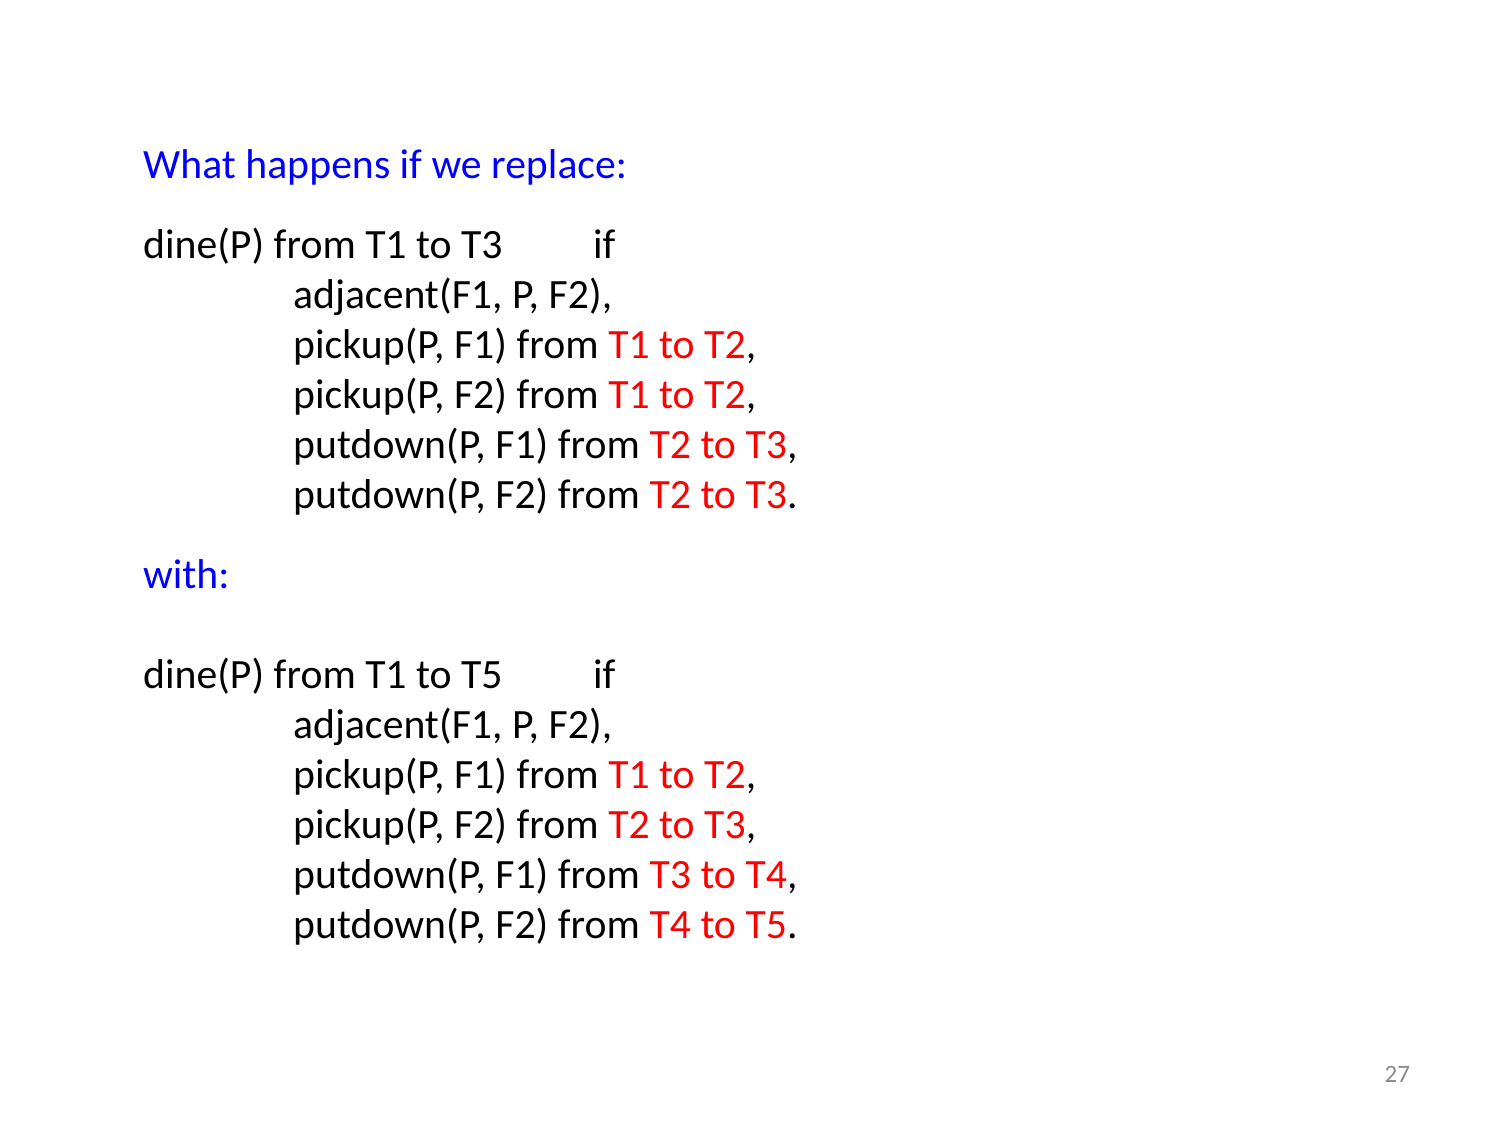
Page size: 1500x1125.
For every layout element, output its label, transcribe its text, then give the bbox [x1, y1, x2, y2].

slide_number 27 [1074, 1042, 1425, 1103]
text_box What happens if we replace: dine(P) from T1 to T3 if adjacent(F1, P, F2), pickup(P, F1) from T1 to T2, pickup(P, F2) from T1 to T2, putdown(P, F1) from T2 to T3, putdown(P, F2) from T2 to T3. with: dine(P) from T1 to T5 if adjacent(F1, P, F2), pickup(P, F1) from T1 to T2, pickup(P, F2) from T2 to T3, putdown(P, F1) from T3 to T4, putdown(P, F2) from T4 to T5. [128, 101, 1239, 1005]
